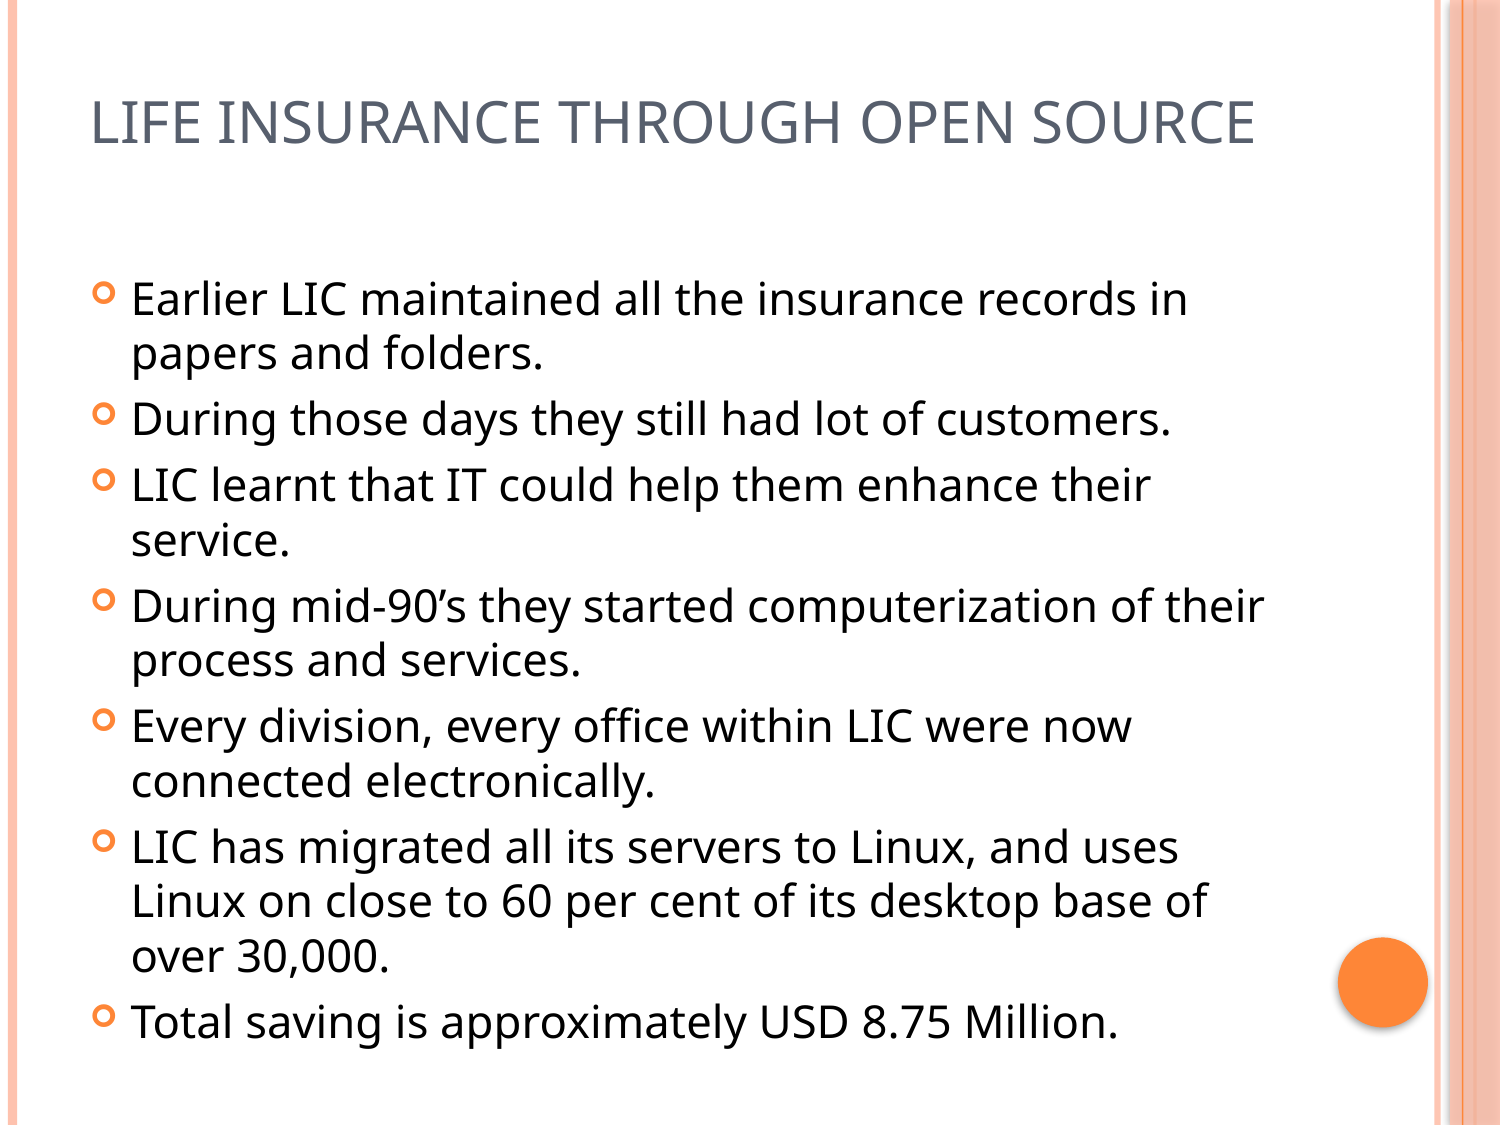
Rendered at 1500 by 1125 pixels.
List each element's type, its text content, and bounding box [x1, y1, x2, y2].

list Earlier LIC maintained all the insurance records in papers and folders. During those days they still had lot of customers. LIC learnt that IT could help them enhance their service. During mid-90’s they started computerization of their process and services. Every division, every office within LIC were now connected electronically. LIC has migrated all its servers to Linux, and uses Linux on close to 60 per cent of its desktop base of over 30,000. Total saving is approximately USD 8.75 Million. [75, 262, 1300, 1062]
title Life Insurance Through Open Source [75, 45, 1300, 233]
